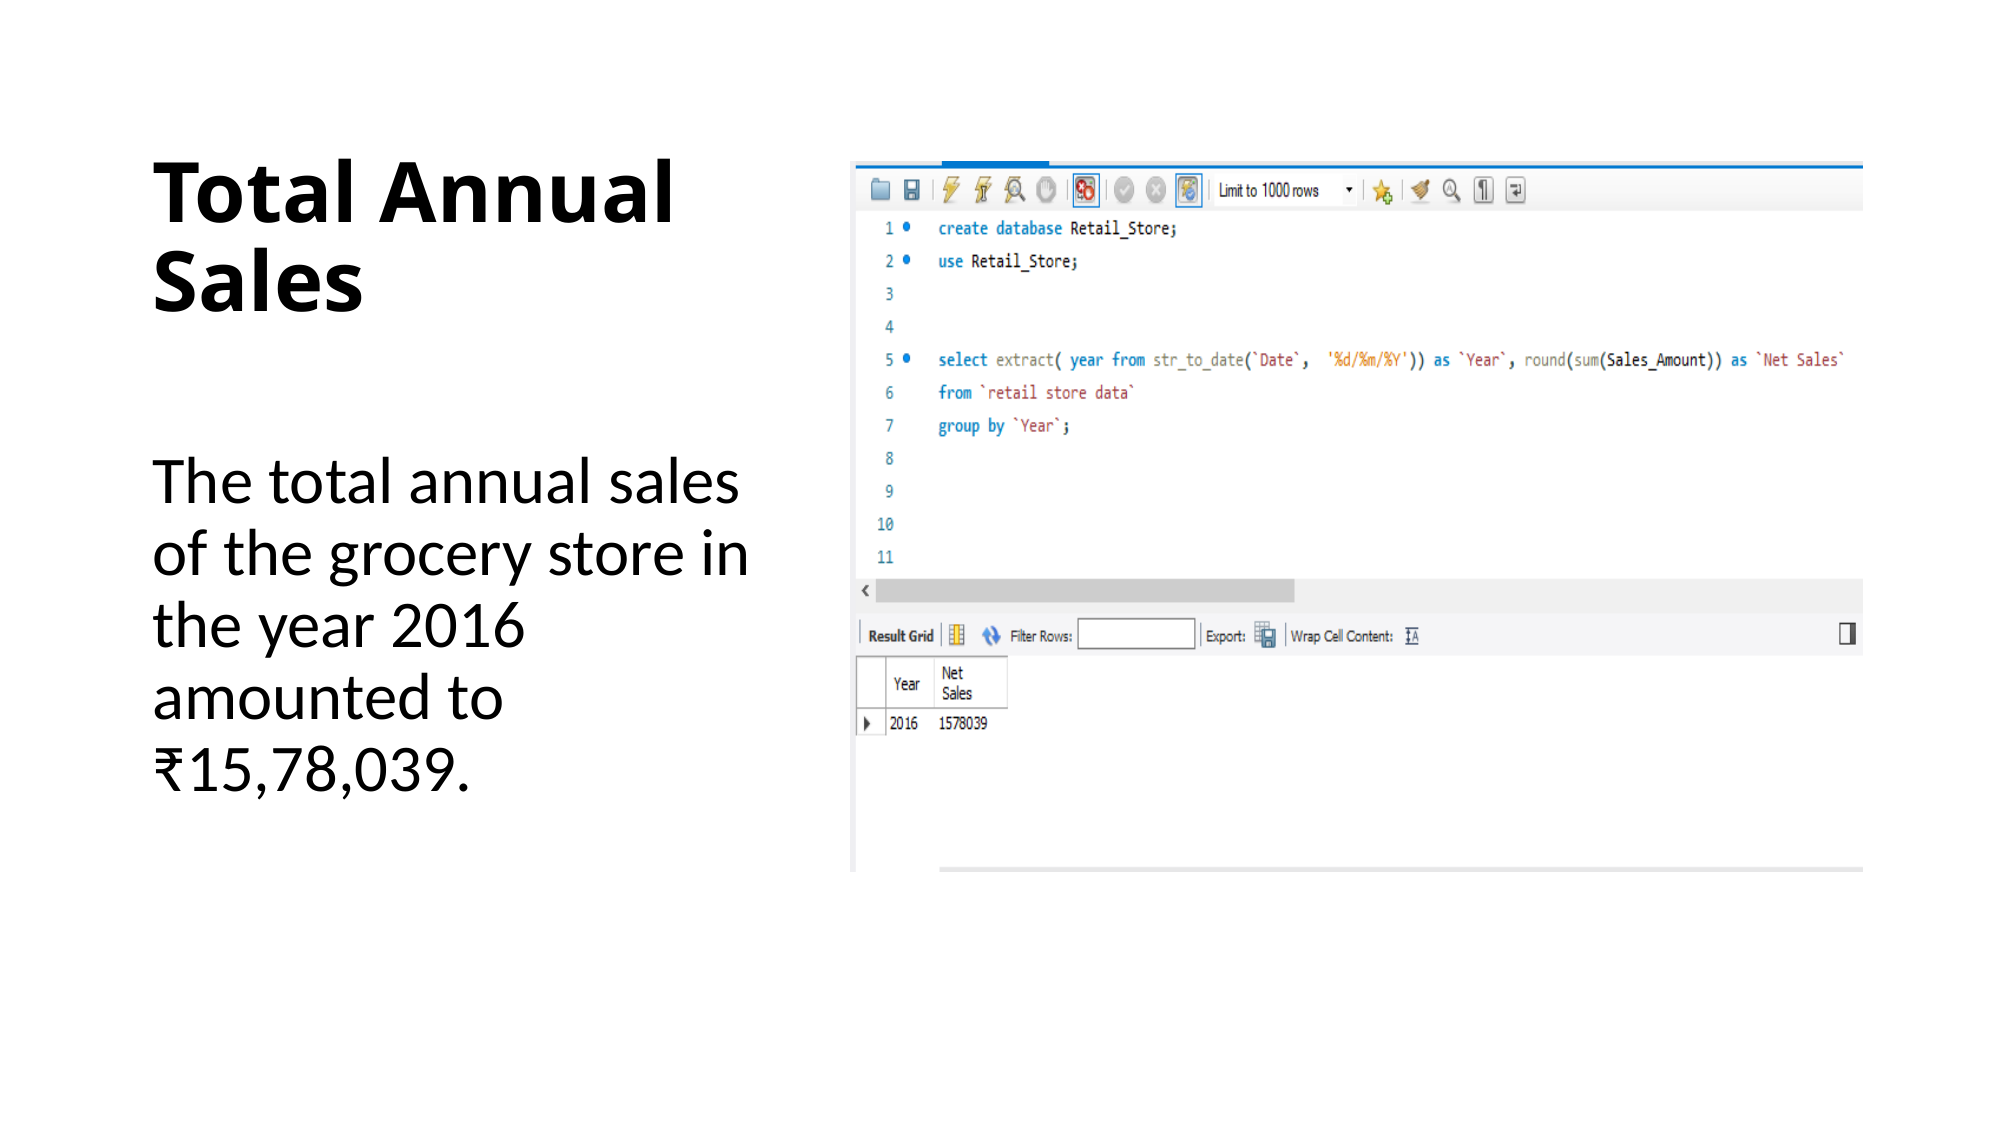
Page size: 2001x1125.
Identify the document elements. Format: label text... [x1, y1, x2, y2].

picture [850, 161, 1863, 962]
list The total annual sales of the grocery store in the year 2016 amounted to ₹15,78,039. [137, 337, 783, 963]
title Total Annual Sales [137, 75, 783, 337]
